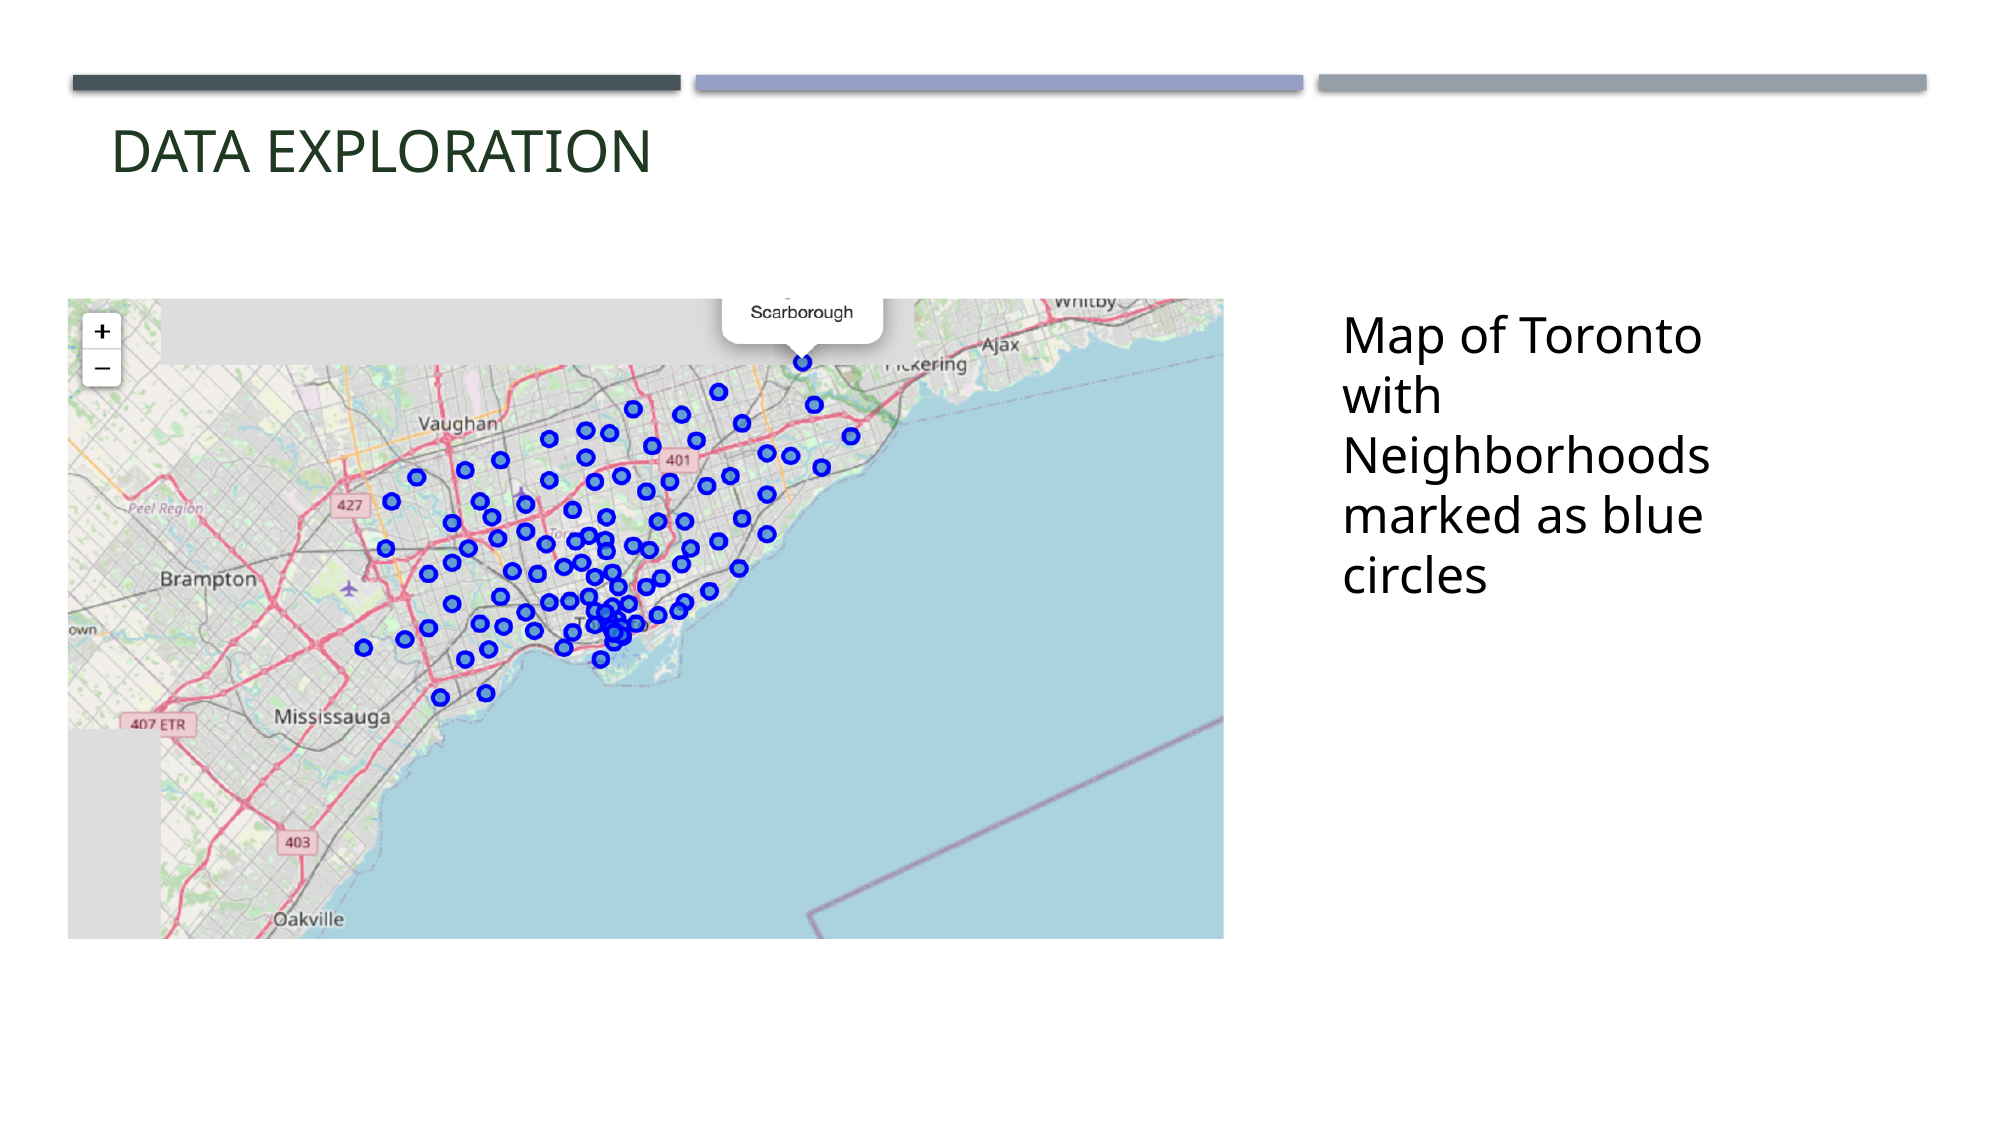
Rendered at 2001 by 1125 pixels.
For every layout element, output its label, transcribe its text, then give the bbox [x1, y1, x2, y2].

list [59, 295, 1233, 940]
text_box Map of Toronto with Neighborhoods marked as blue circles [1327, 295, 1825, 611]
title Data exploration [95, 115, 1905, 192]
